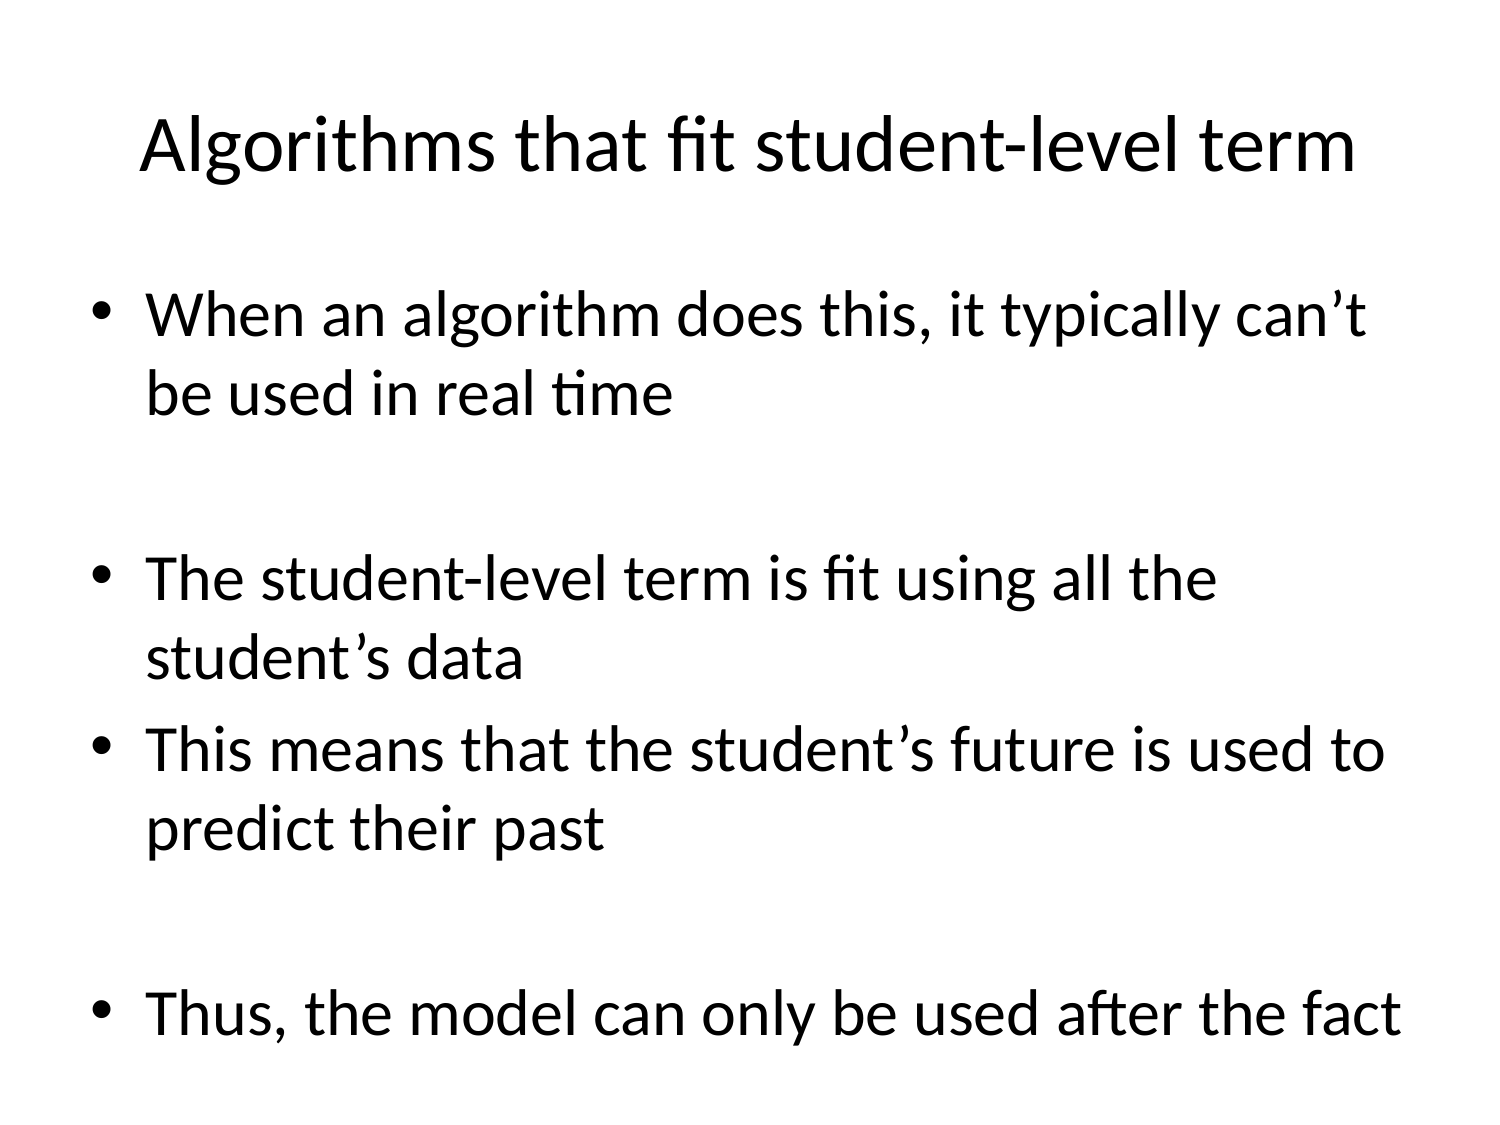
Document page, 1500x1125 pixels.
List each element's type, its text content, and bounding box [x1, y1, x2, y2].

list When an algorithm does this, it typically can’t be used in real time The student-level term is fit using all the student’s data This means that the student’s future is used to predict their past Thus, the model can only be used after the fact [75, 262, 1425, 1088]
title Algorithms that fit student-level term [75, 45, 1425, 233]
